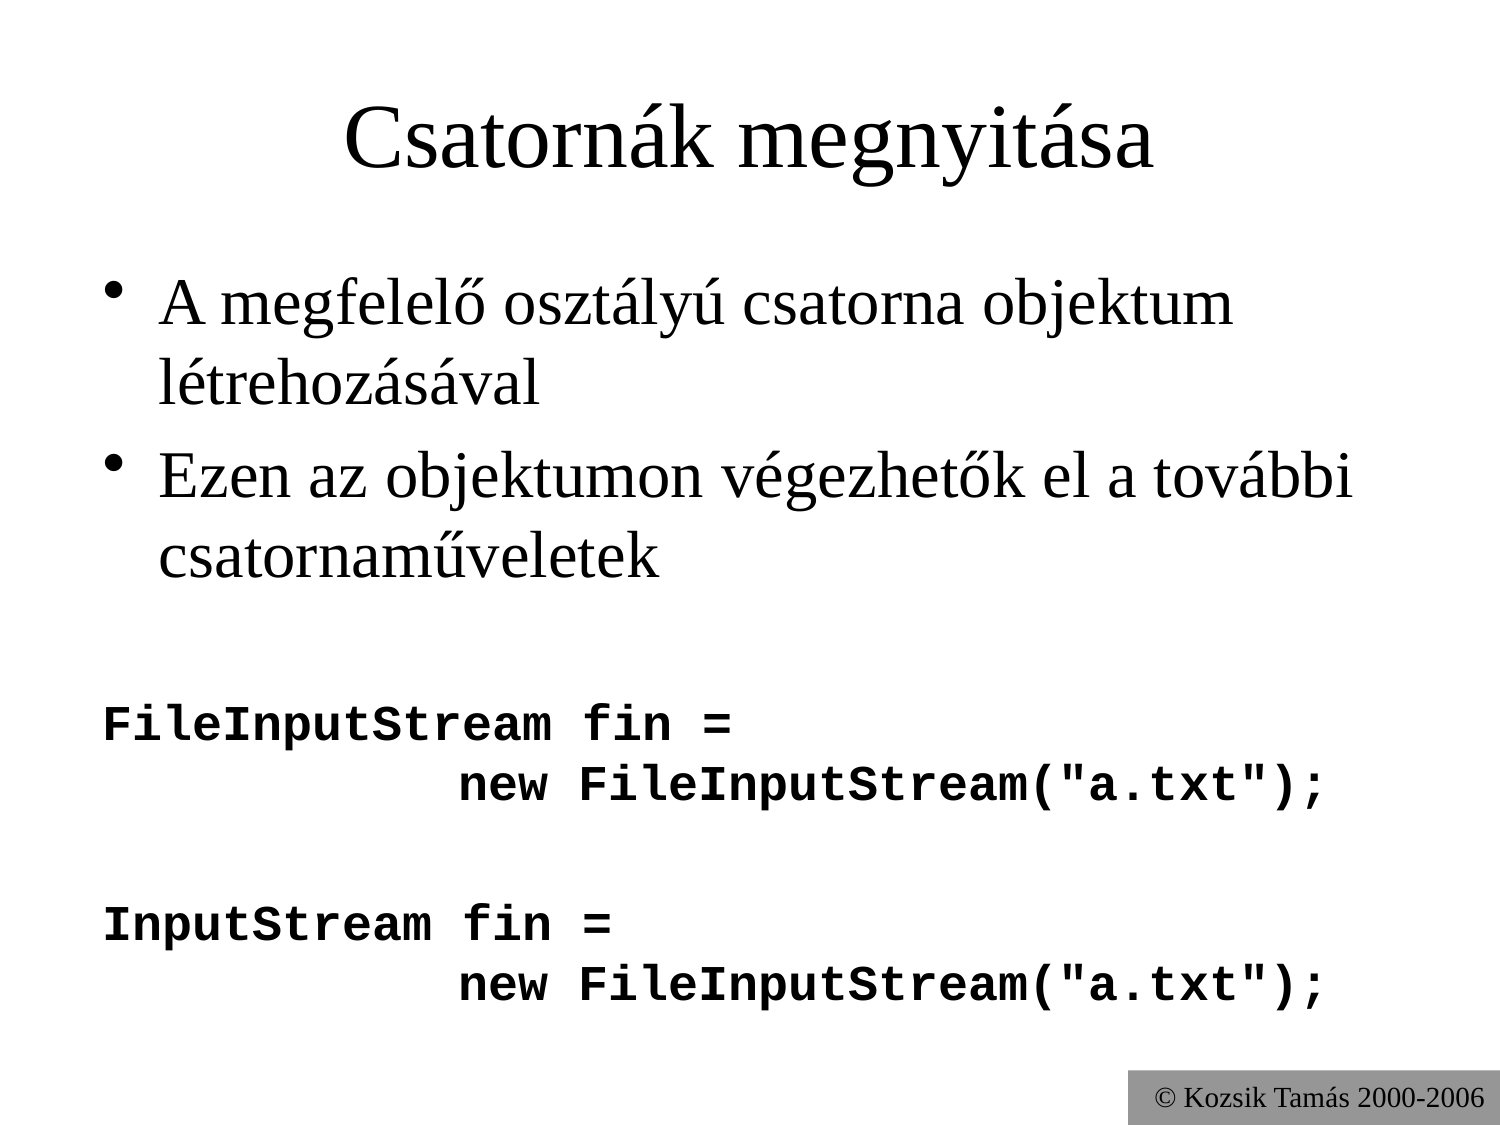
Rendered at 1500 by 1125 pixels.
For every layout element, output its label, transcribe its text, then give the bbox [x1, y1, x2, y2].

title Csatornák megnyitása [112, 37, 1388, 225]
list A megfelelő osztályú csatorna objektum létrehozásával Ezen az objektumon végezhetők el a további csatornaműveletek FileInputStream fin = new FileInputStream("a.txt"); InputStream fin = new FileInputStream("a.txt"); [87, 249, 1425, 1038]
footer © Kozsik Tamás 2000-2006 [1128, 1070, 1500, 1125]
